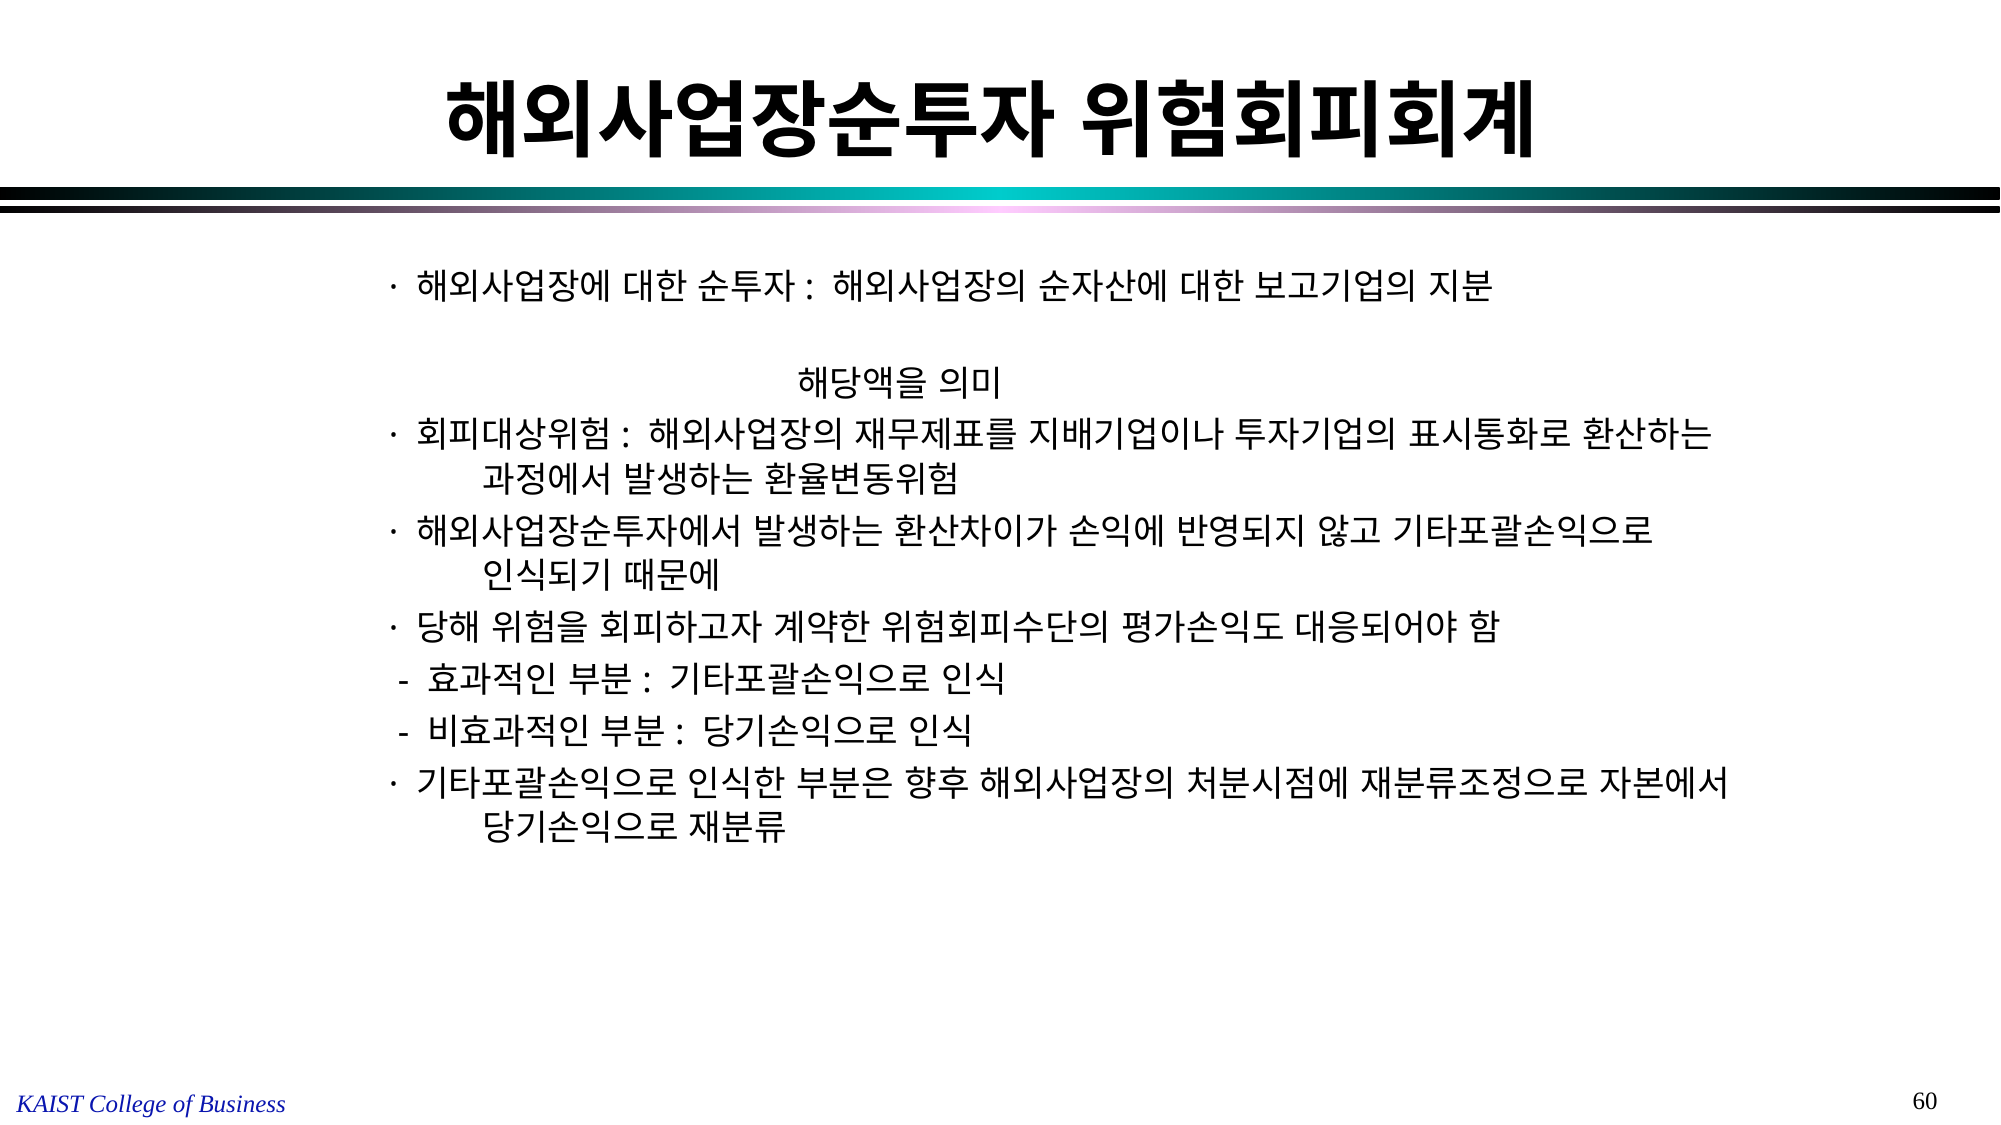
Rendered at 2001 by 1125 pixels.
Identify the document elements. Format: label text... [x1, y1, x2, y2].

text_box · 해외사업장에 대한 순투자: 해외사업장의 순자산에 대한 보고기업의 지분 해당액을 의미 · 회피대상위험: 해외사업장의 재무제표를 지배기업이나 투자기업의 표시통화로 환산하는 과정에서 발생하는 환율변동위험 · 해외사업장순투자에서 발생하는 환산차이가 손익에 반영되지 않고 기타포괄손익으로 인식되기 때문에 · 당해 위험을 회피하고자 계약한 위험회피수단의 평가손익도 대응되어야 함 - 효과적인 부분: 기타포괄손익으로 인식 - 비효과적인 부분: 당기손익으로 인식 · 기타포괄손익으로 인식한 부분은 향후 해외사업장의 처분시점에 재분류조정으로 자본에서 당기손익으로 재분류 [373, 254, 1750, 856]
title 해외사업장순투자 위험회피회계 [133, 37, 1850, 175]
